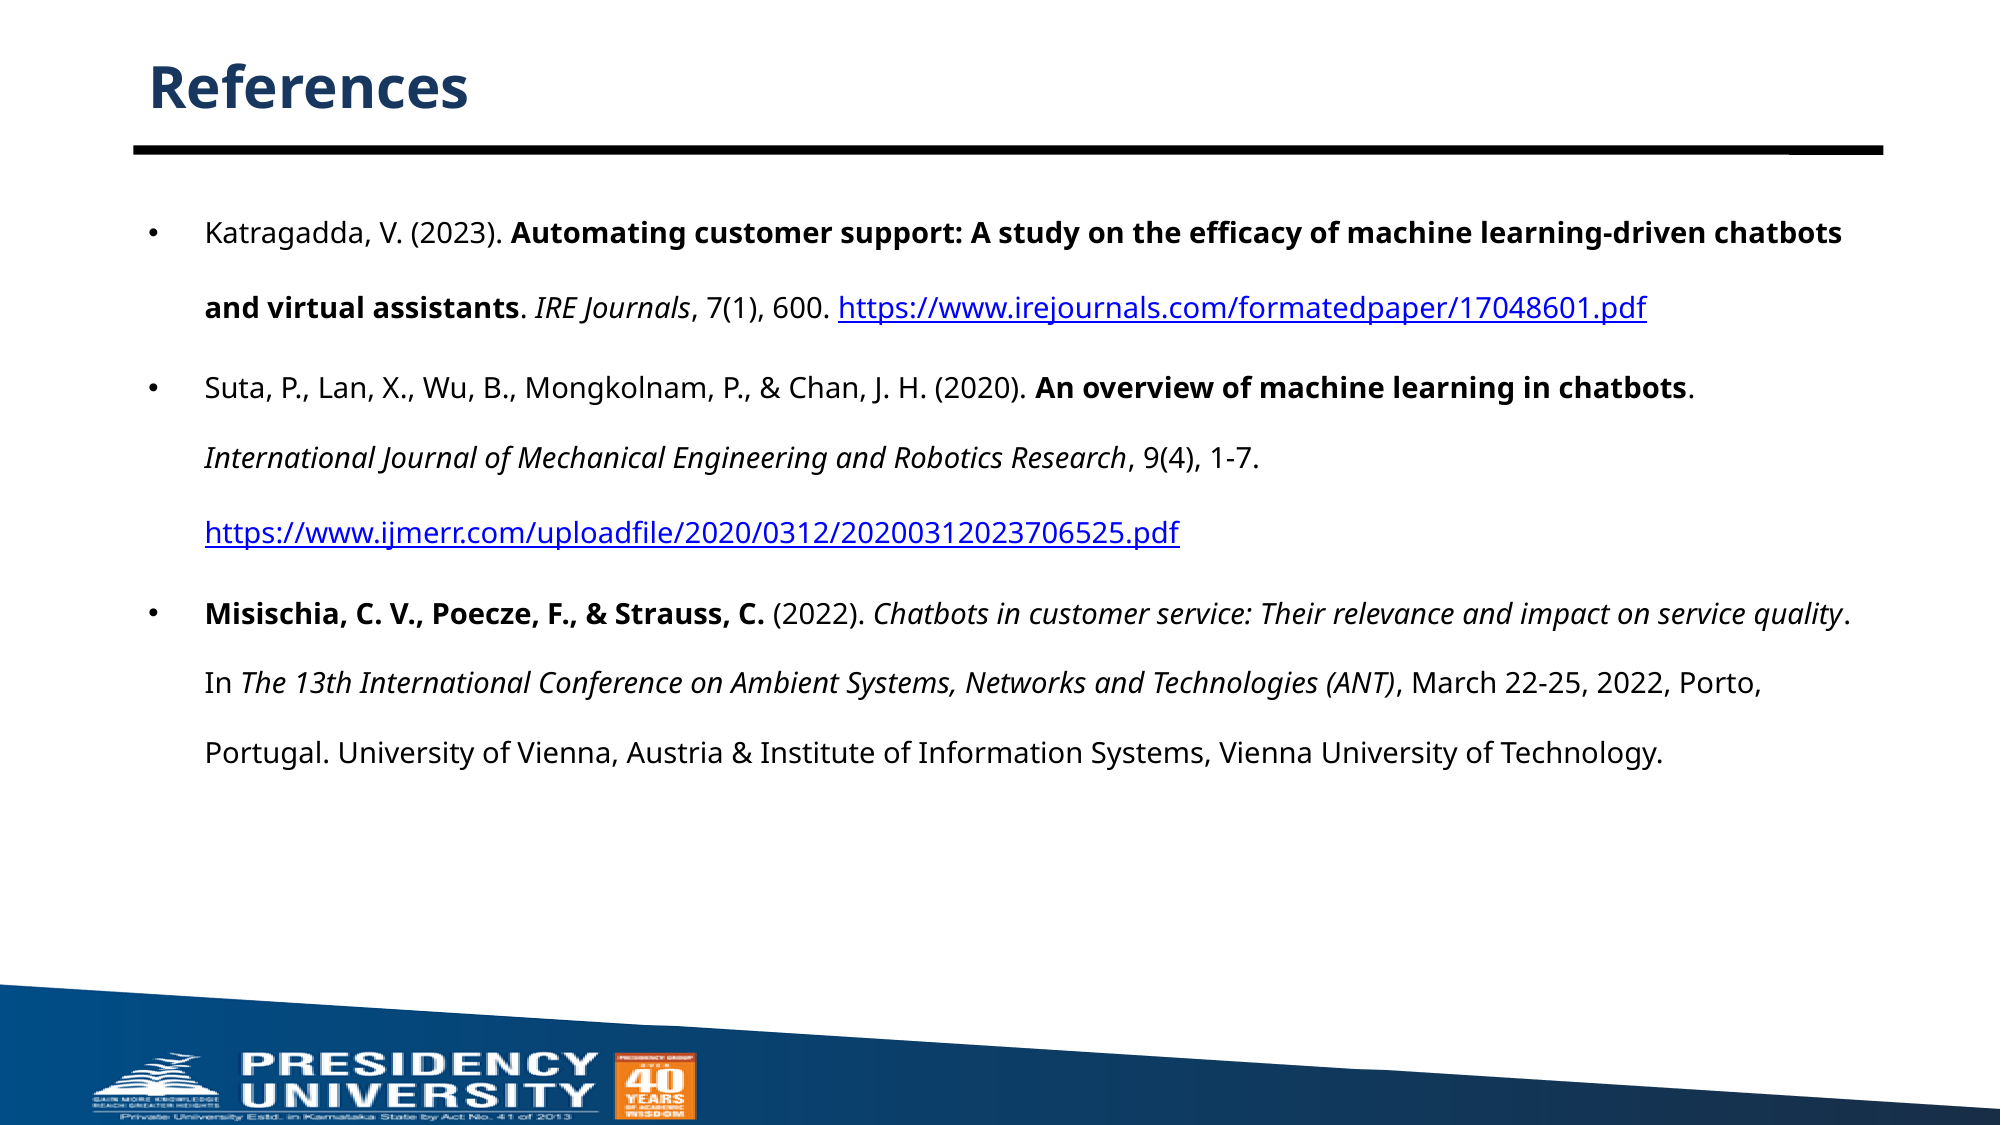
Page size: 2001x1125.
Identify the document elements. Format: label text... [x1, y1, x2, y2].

picture [0, 982, 2000, 1125]
title References [133, 45, 1884, 125]
list Katragadda, V. (2023). Automating customer support: A study on the efficacy of machine learning-driven chatbots and virtual assistants. IRE Journals, 7(1), 600. https://www.irejournals.com/formatedpaper/17048601.pdf Suta, P., Lan, X., Wu, B., Mongkolnam, P., & Chan, J. H. (2020). An overview of machine learning in chatbots. International Journal of Mechanical Engineering and Robotics Research, 9(4), 1-7. https://www.ijmerr.com/uploadfile/2020/0312/20200312023706525.pdf Misischia, C. V., Poecze, F., & Strauss, C. (2022). Chatbots in customer service: Their relevance and impact on service quality. In The 13th International Conference on Ambient Systems, Networks and Technologies (ANT), March 22-25, 2022, Porto, Portugal. University of Vienna, Austria & Institute of Information Systems, Vienna University of Technology. [133, 172, 1884, 985]
